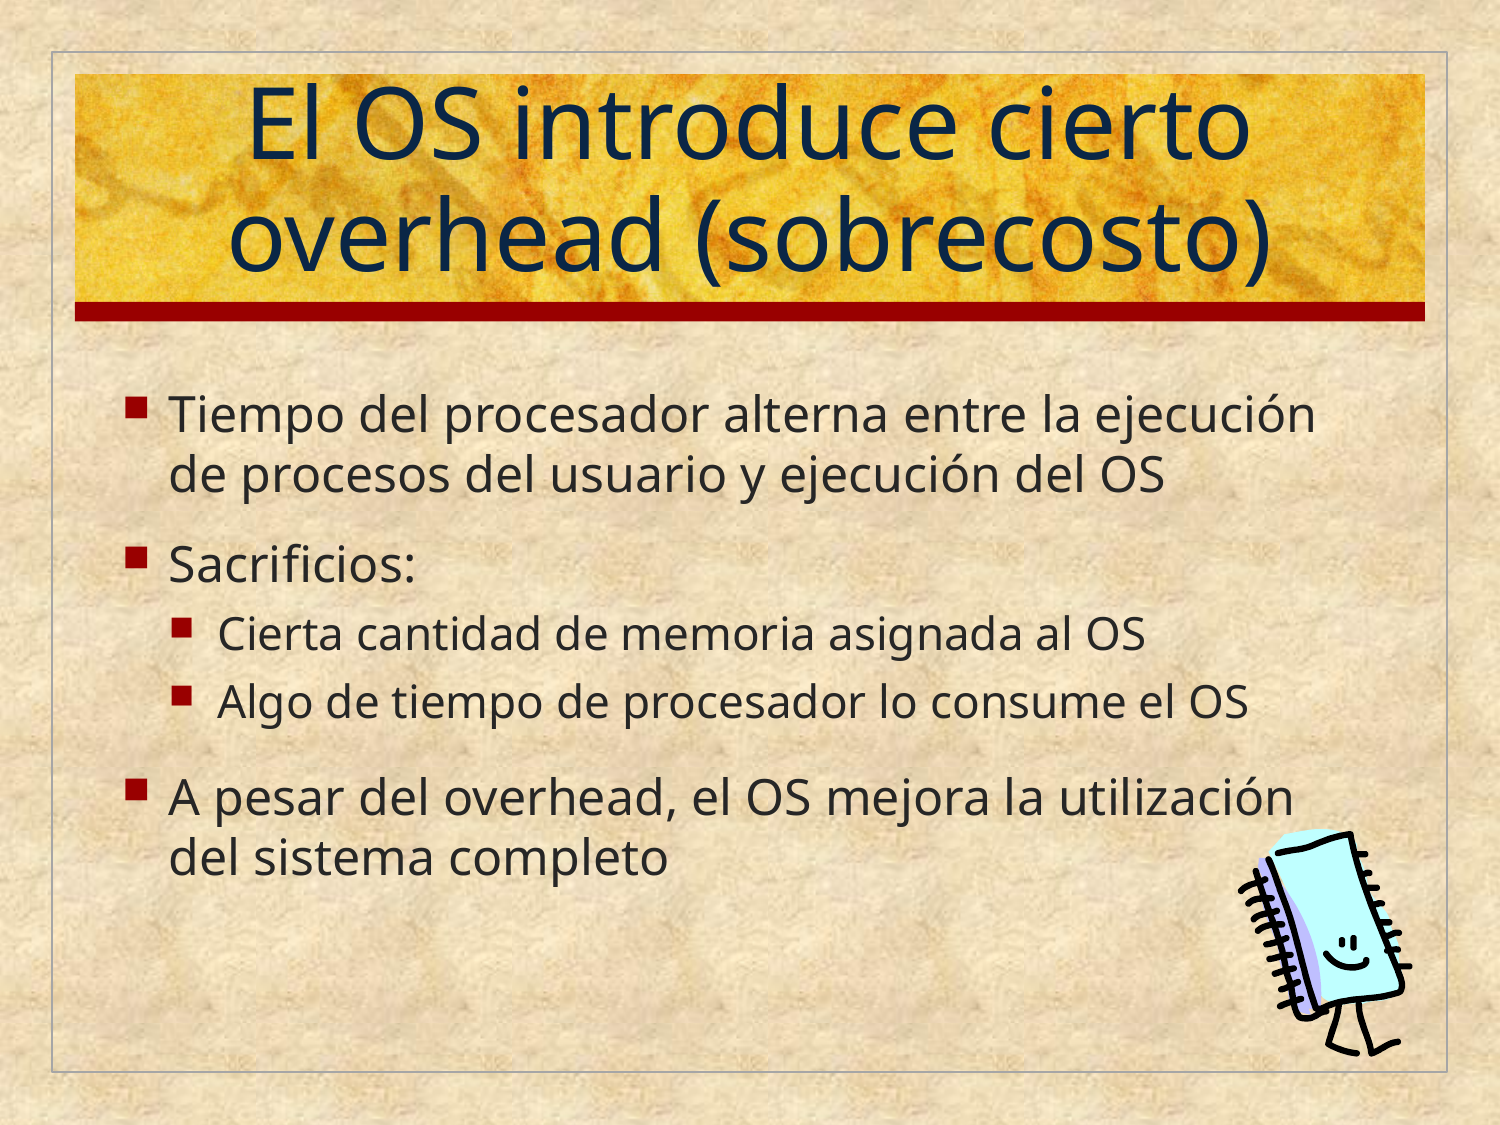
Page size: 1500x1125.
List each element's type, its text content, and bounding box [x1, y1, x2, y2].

list Sacrificios: Cierta cantidad de memoria asignada al OS Algo de tiempo de procesador lo consume el OS A pesar del overhead, el OS mejora la utilización del sistema completo [107, 525, 1395, 1075]
title El OS introduce cierto overhead (sobrecosto) [108, 74, 1392, 292]
picture [0, 0, 1500, 1125]
list Tiempo del procesador alterna entre la ejecución de procesos del usuario y ejecución del OS [107, 375, 1395, 525]
